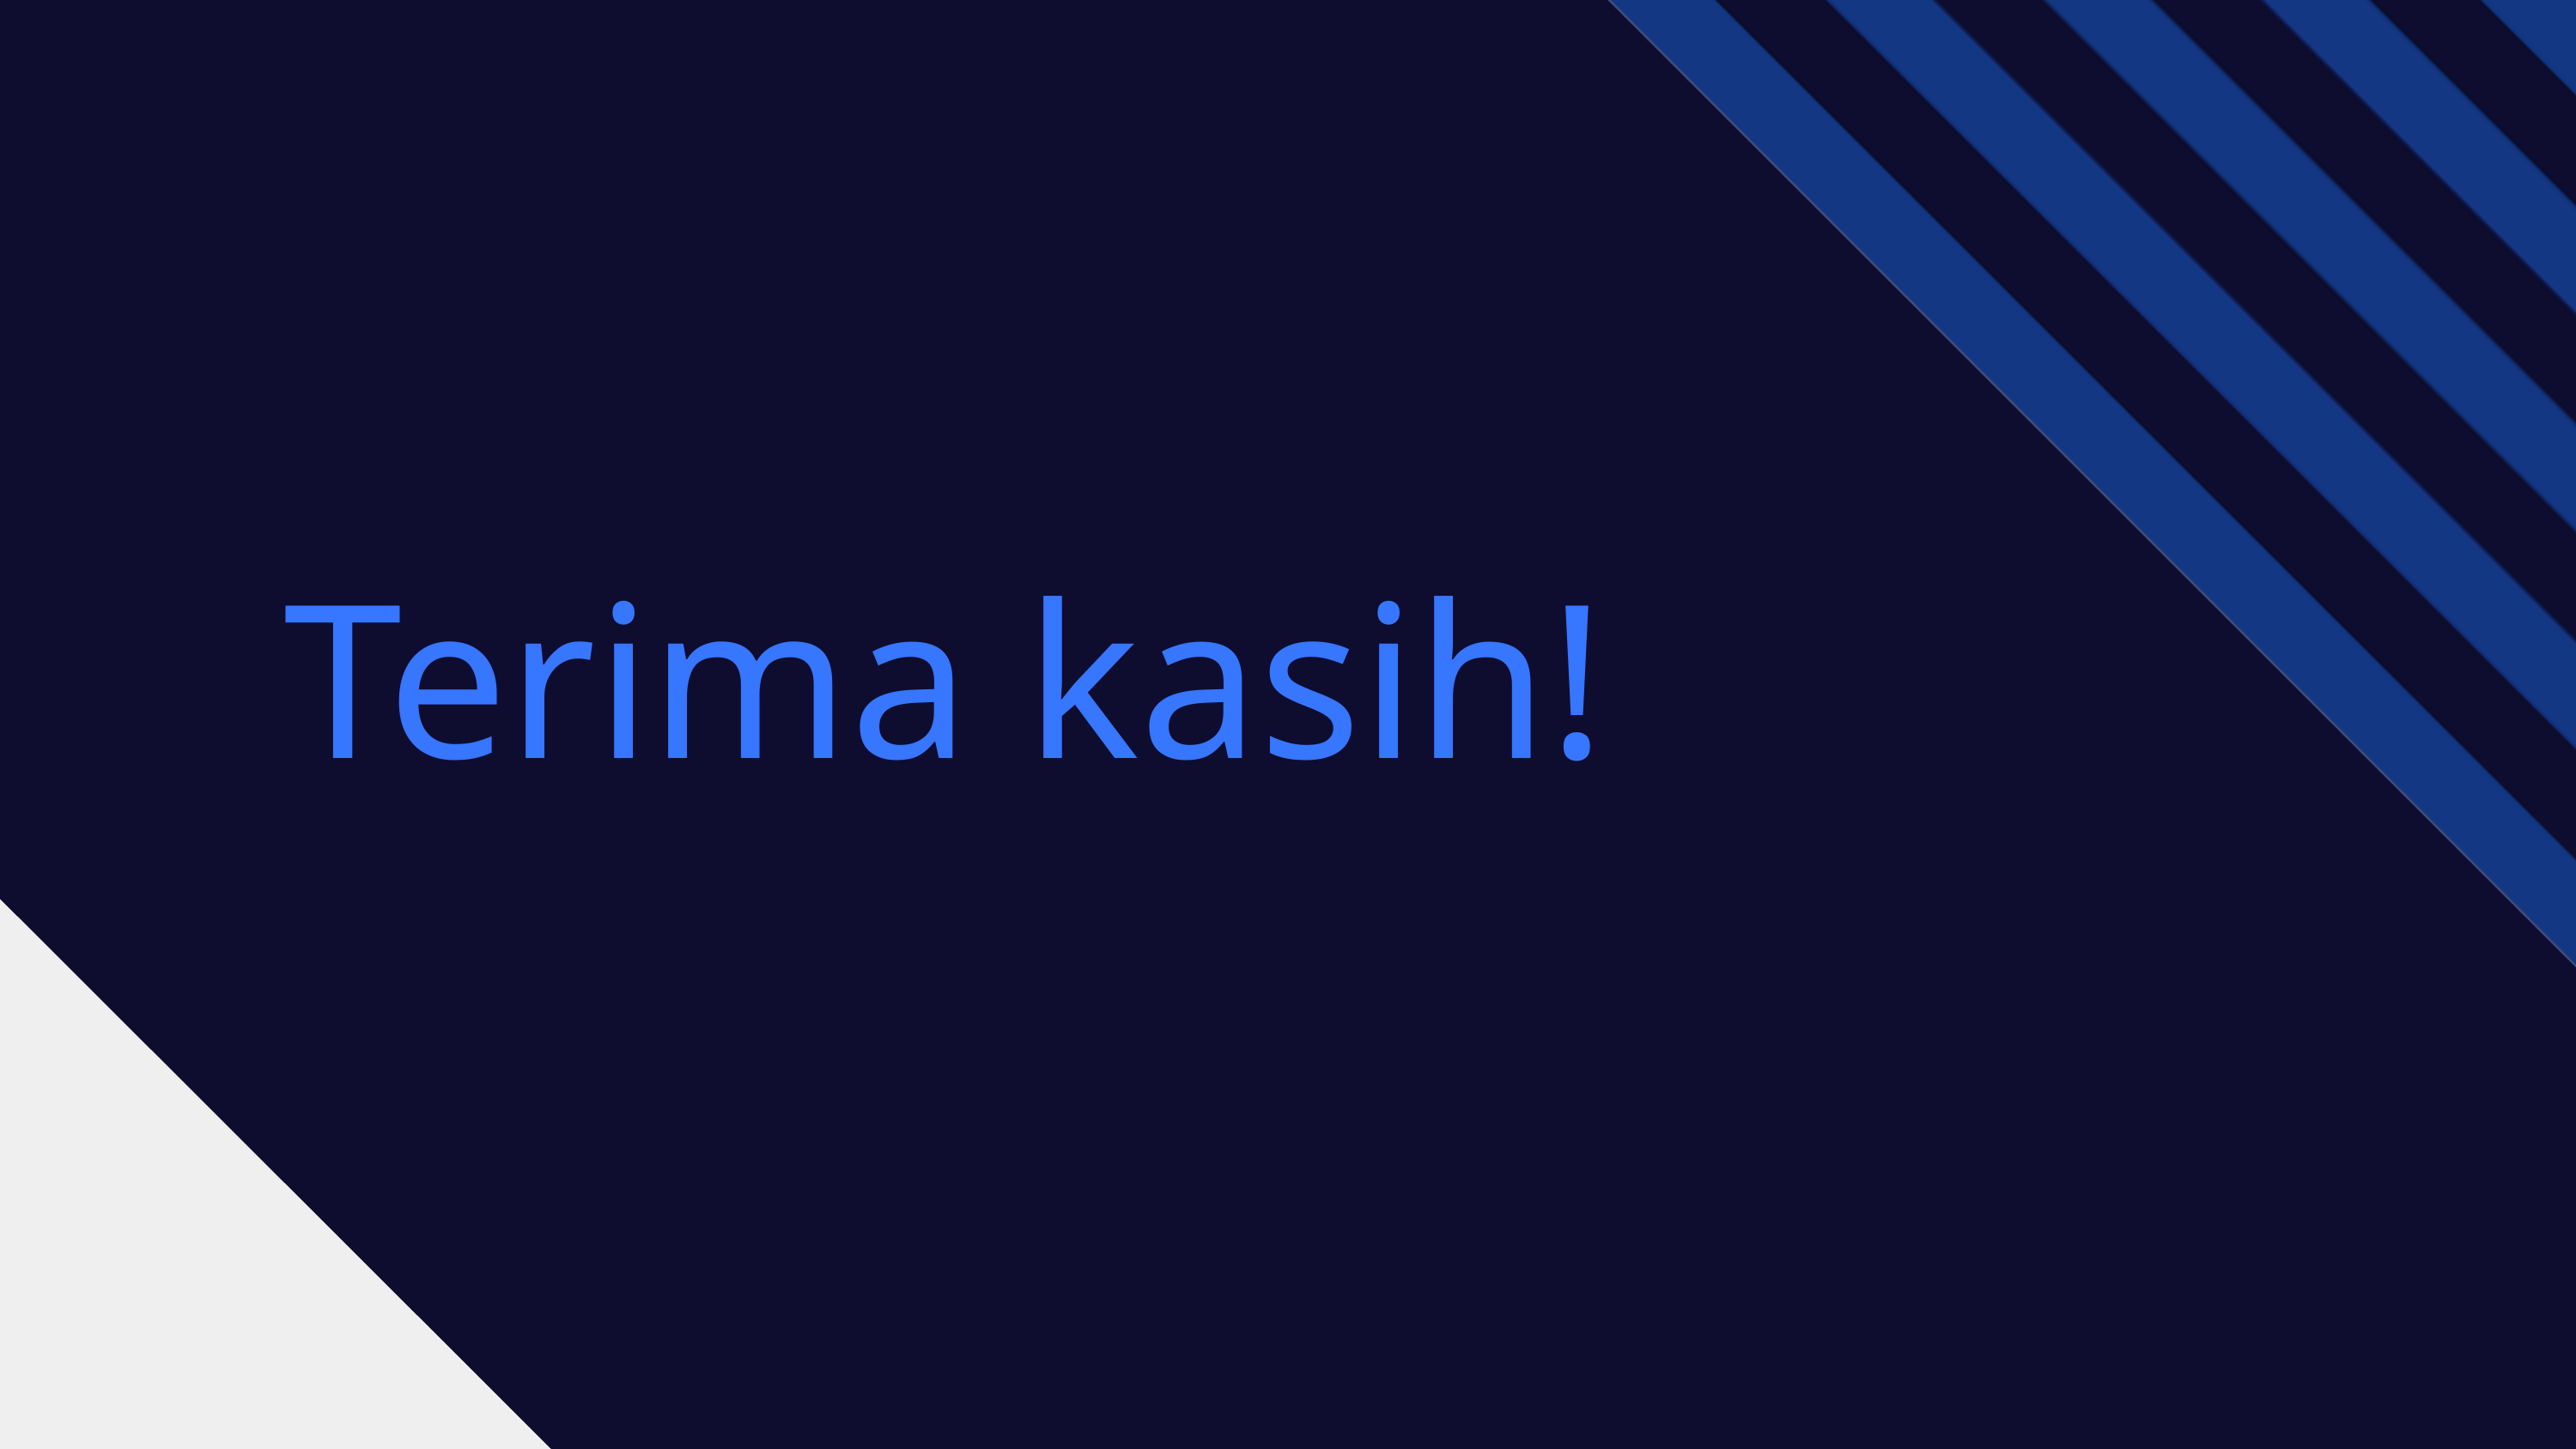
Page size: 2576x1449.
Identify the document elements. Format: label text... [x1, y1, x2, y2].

picture [1296, 0, 2576, 964]
text_box Terima kasih! [283, 545, 1665, 802]
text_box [0, 898, 568, 1449]
